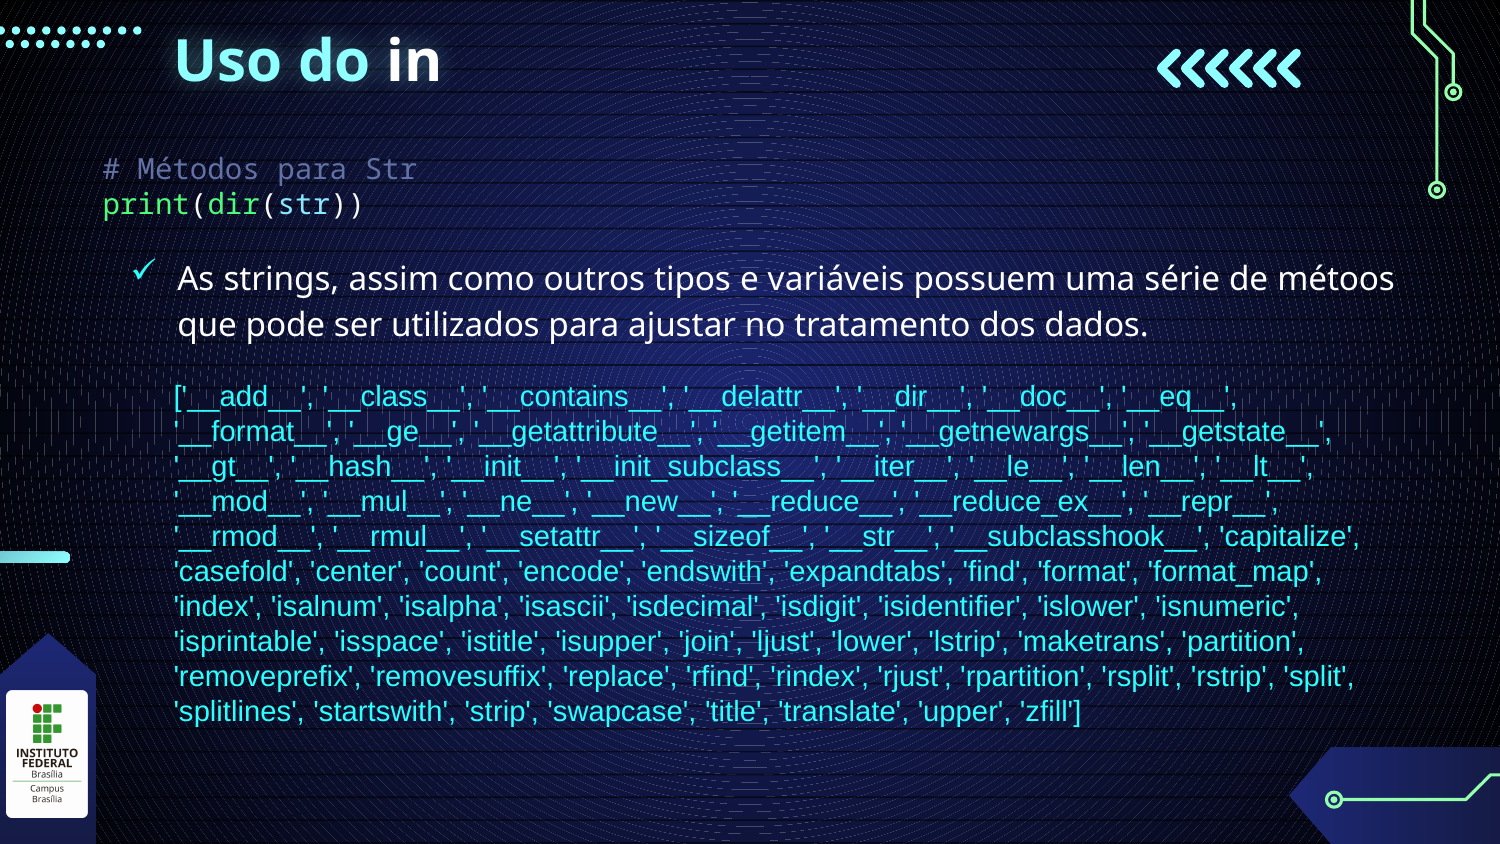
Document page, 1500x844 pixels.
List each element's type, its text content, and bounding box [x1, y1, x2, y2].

picture [6, 690, 88, 818]
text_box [1156, 48, 1302, 89]
title Uso do in [158, 10, 1425, 105]
text_box # Métodos para Str print(dir(str)) [87, 142, 1030, 228]
text_box As strings, assim como outros tipos e variáveis possuem uma série de métoos que pode ser utilizados para ajustar no tratamento dos dados. [40, 235, 1413, 351]
text_box ['__add__', '__class__', '__contains__', '__delattr__', '__dir__', '__doc__', '__eq__', '__format__', '__ge__', '__getattribute__', '__getitem__', '__getnewargs__', '__getstate__', '__gt__', '__hash__', '__init__', '__init_subclass__', '__iter__', '__le__', '__len__', '__lt__', '__mod__', '__mul__', '__ne__', '__new__', '__reduce__', '__reduce_ex__', '__repr__', '__rmod__', '__rmul__', '__setattr__', '__sizeof__', '__str__', '__subclasshook__', 'capitalize', 'casefold', 'center', 'count', 'encode', 'endswith', 'expandtabs', 'find', 'format', 'format_map', 'index', 'isalnum', 'isalpha', 'isascii', 'isdecimal', 'isdigit', 'isidentifier', 'islower', 'isnumeric', 'isprintable', 'isspace', 'istitle', 'isupper', 'join', 'ljust', 'lower', 'lstrip', 'maketrans', 'partition', 'removeprefix', 'removesuffix', 'replace', 'rfind', 'rindex', 'rjust', 'rpartition', 'rsplit', 'rstrip', 'split', 'splitlines', 'startswith', 'strip', 'swapcase', 'title', 'translate', 'upper', 'zfill'] [158, 369, 1425, 735]
